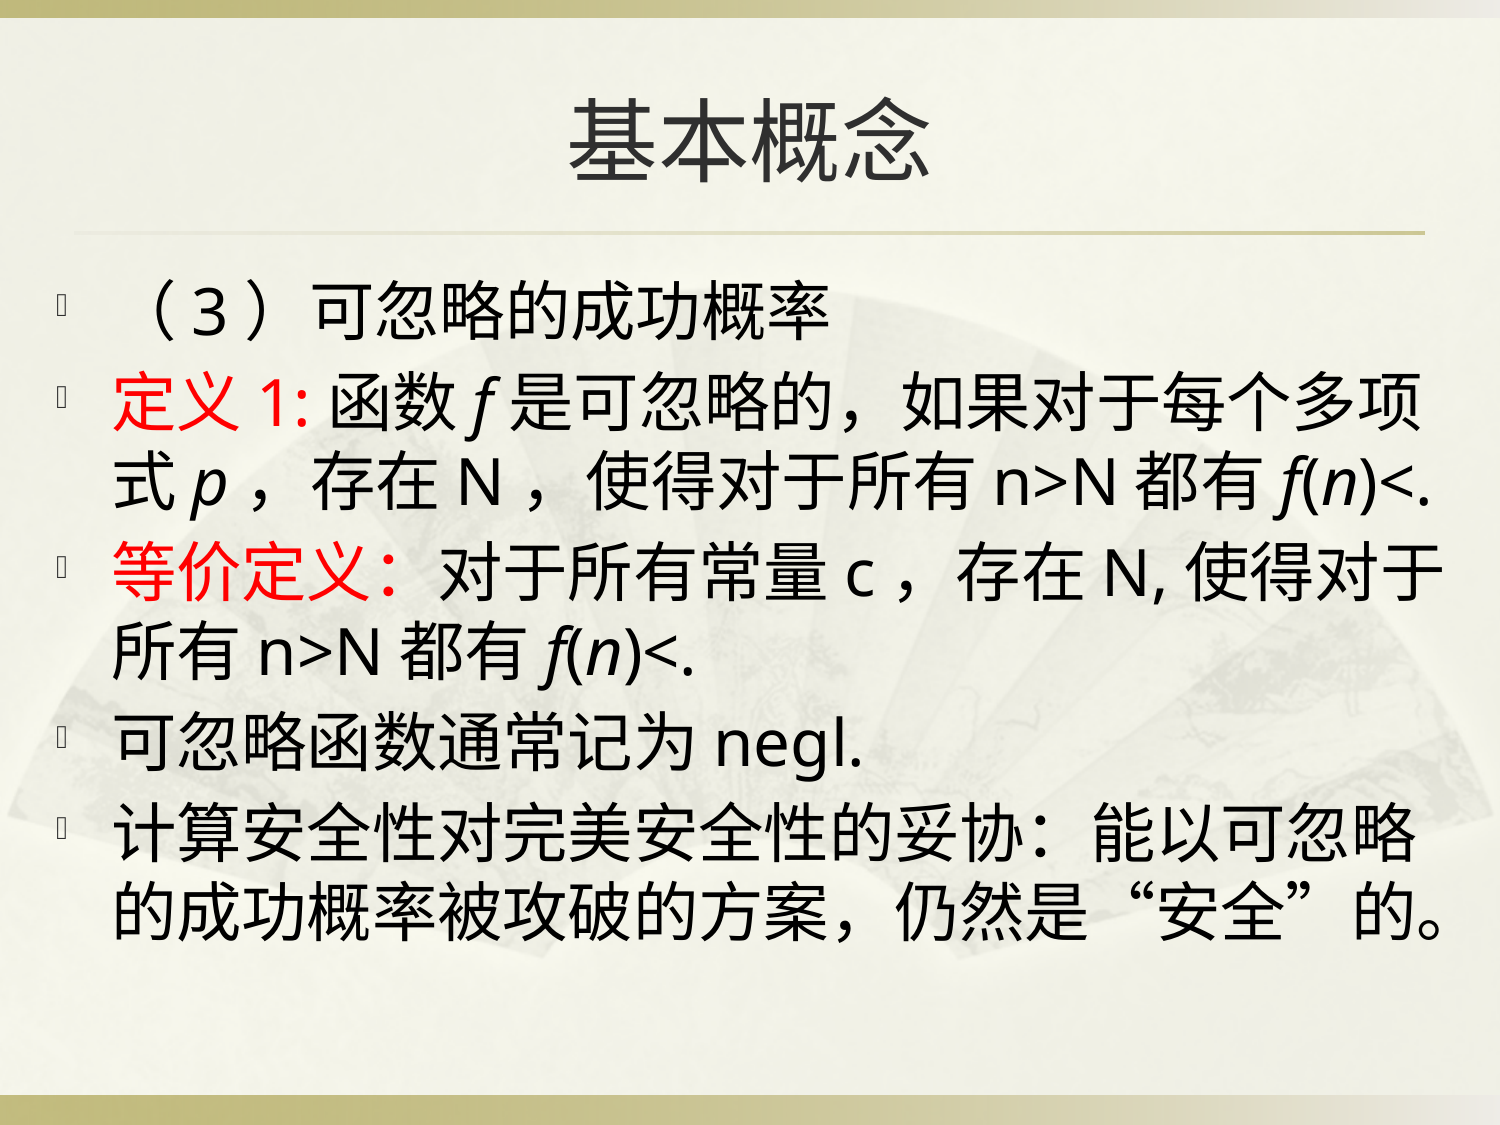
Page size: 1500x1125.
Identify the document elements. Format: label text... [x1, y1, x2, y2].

title 基本概念 [75, 45, 1425, 233]
